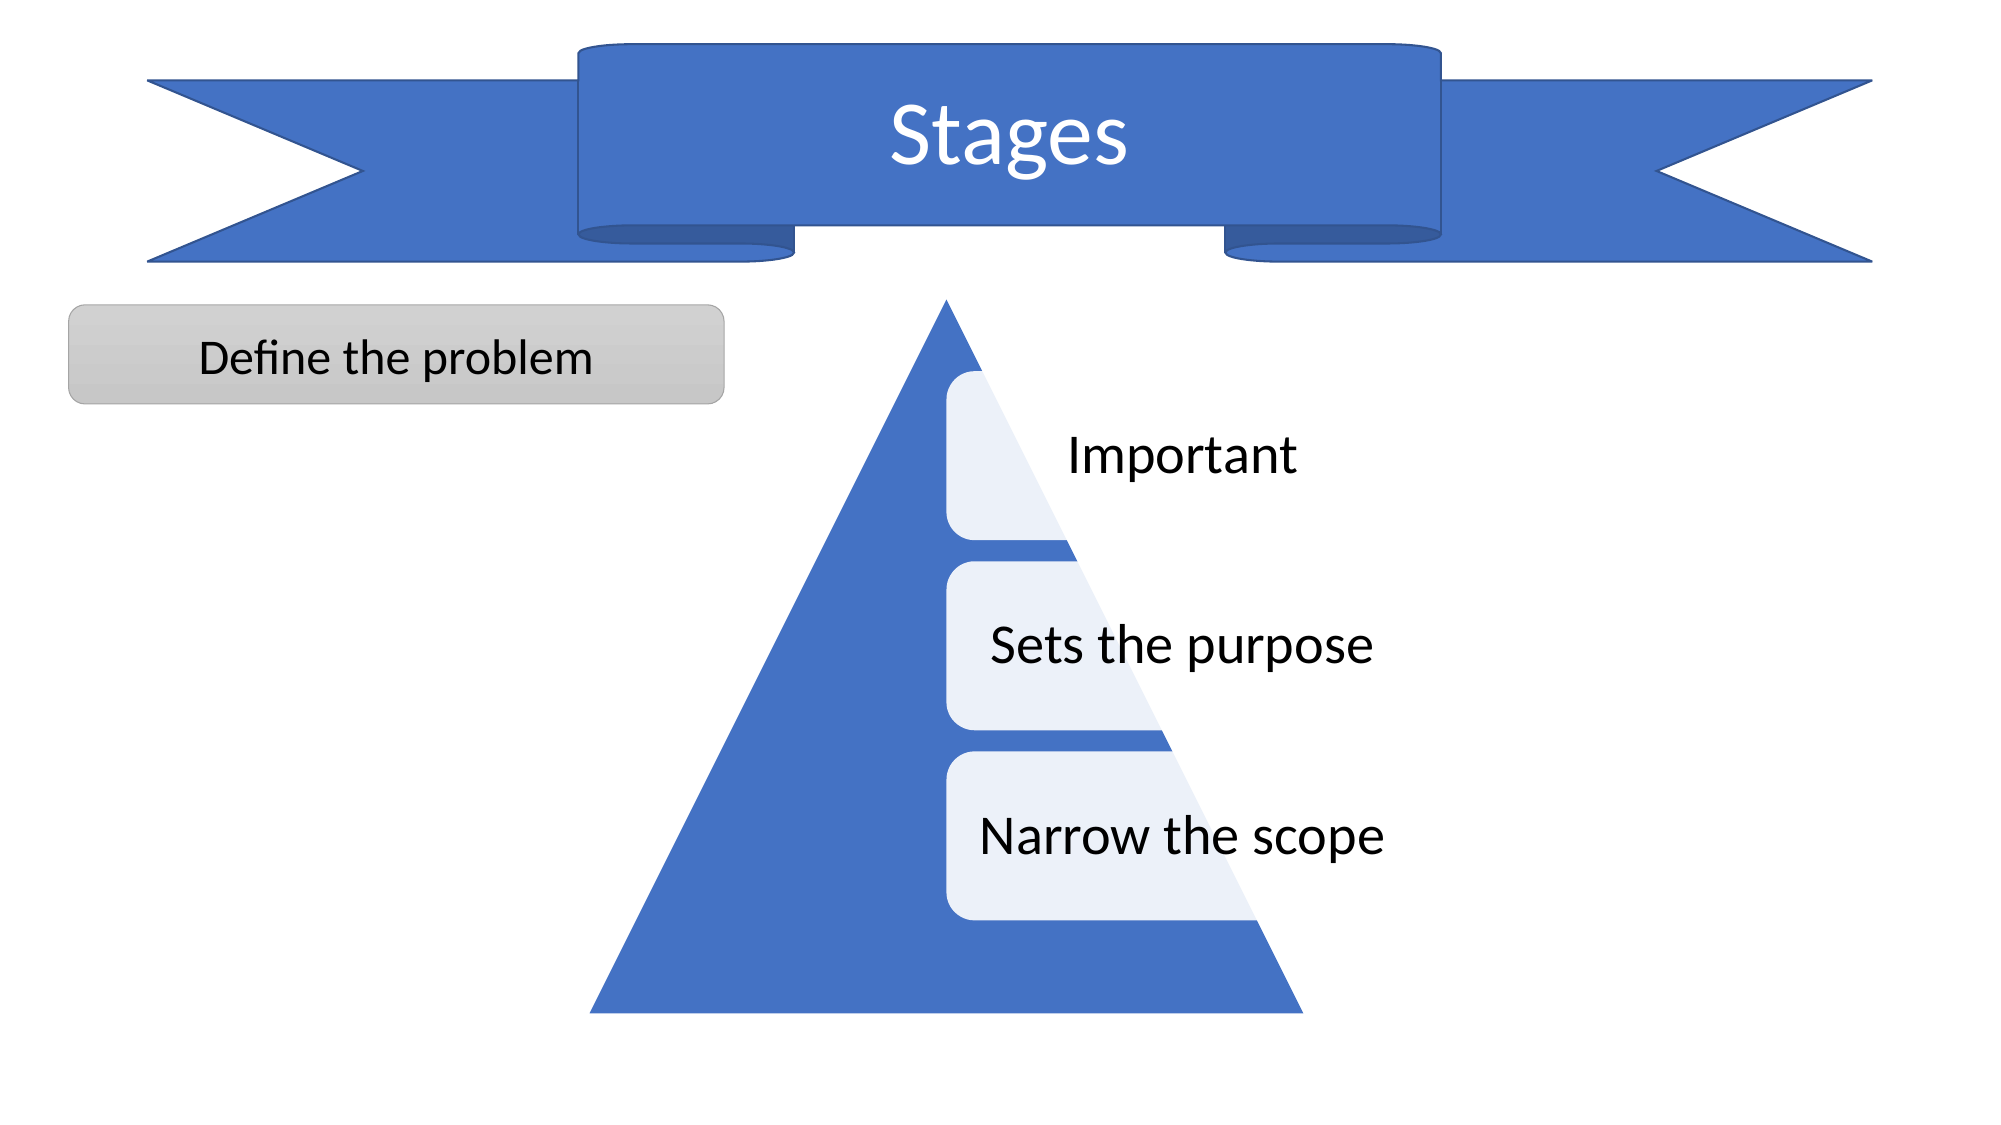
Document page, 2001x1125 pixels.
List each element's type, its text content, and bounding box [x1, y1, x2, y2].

text_box Stages [146, 43, 1873, 263]
text_box Define the problem [68, 304, 137, 405]
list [137, 299, 1863, 1014]
